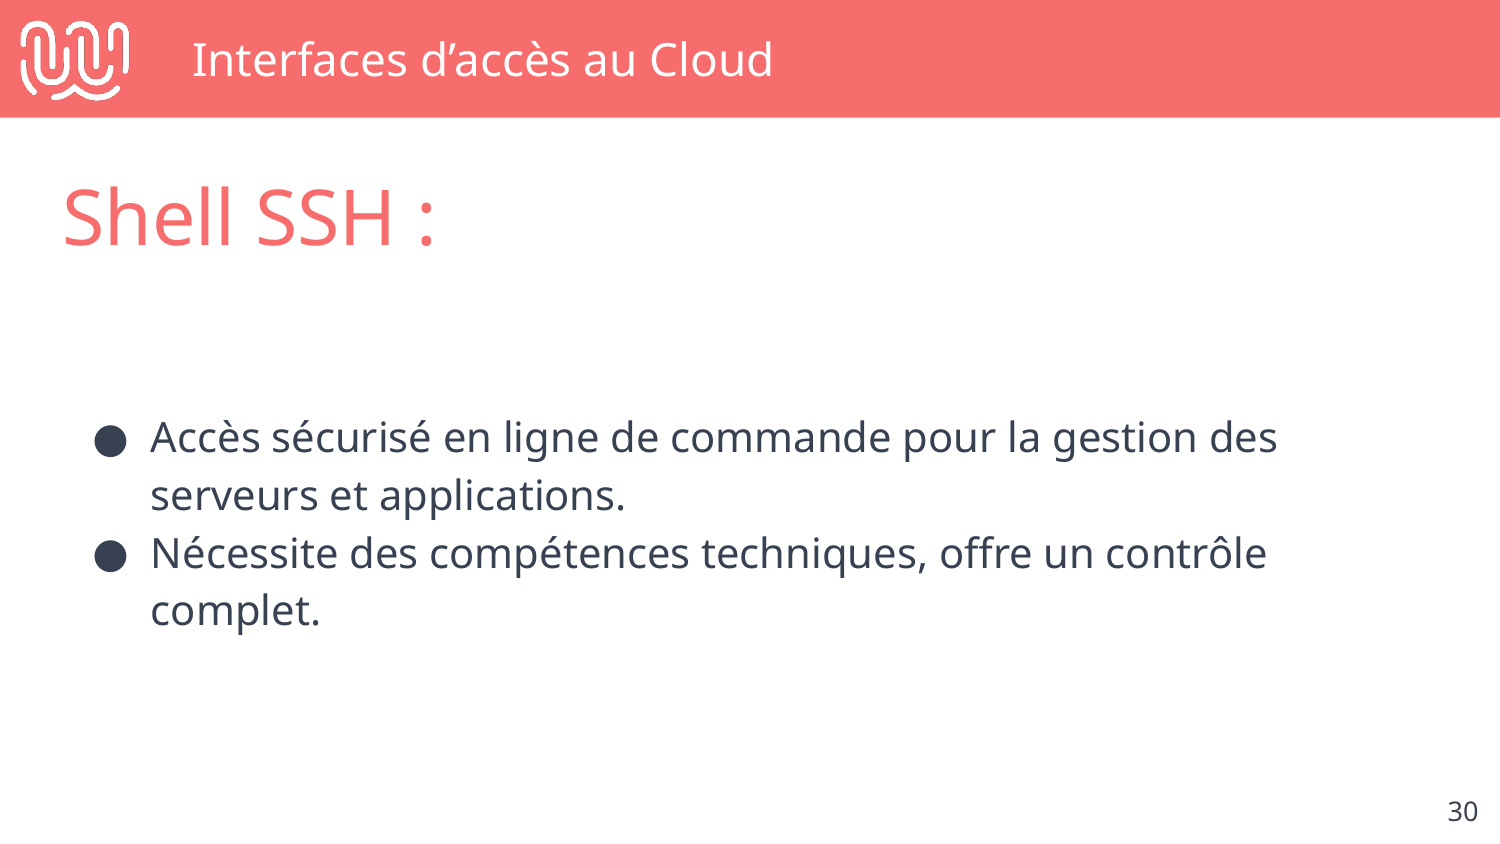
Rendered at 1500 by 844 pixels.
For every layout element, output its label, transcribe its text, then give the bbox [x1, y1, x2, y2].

slide_number ‹#› [1403, 779, 1494, 844]
title Shell SSH : [62, 168, 1452, 256]
title Interfaces d’accès au Cloud [192, 0, 1027, 118]
list Accès sécurisé en ligne de commande pour la gestion des serveurs et applications. Nécessite des compétences techniques, offre un contrôle complet. [75, 290, 1439, 805]
picture [20, 20, 134, 101]
